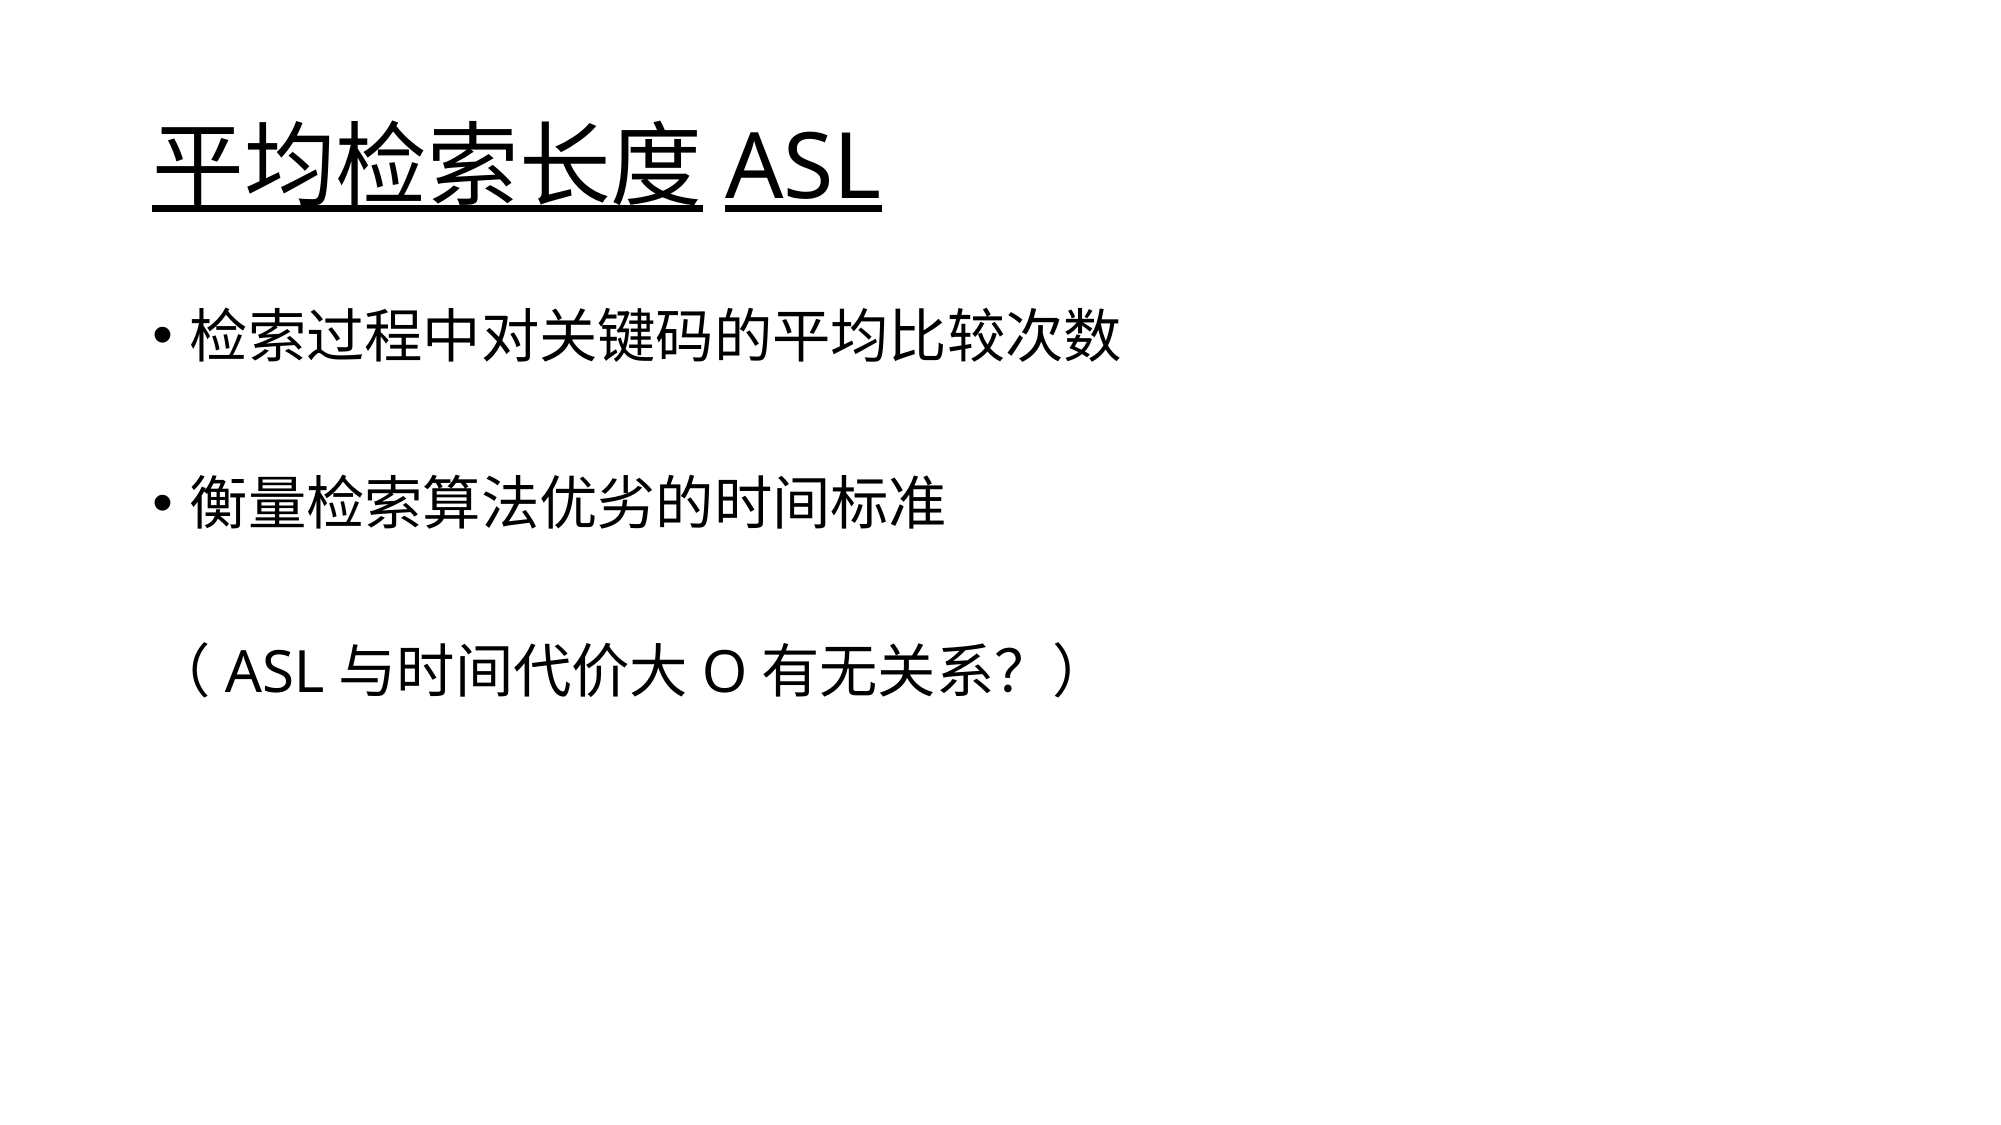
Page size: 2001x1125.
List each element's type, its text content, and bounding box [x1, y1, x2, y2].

list 检索过程中对关键码的平均比较次数 衡量检索算法优劣的时间标准 （ASL与时间代价大O有无关系？） [137, 299, 1863, 1014]
title 平均检索长度ASL [137, 59, 1863, 278]
